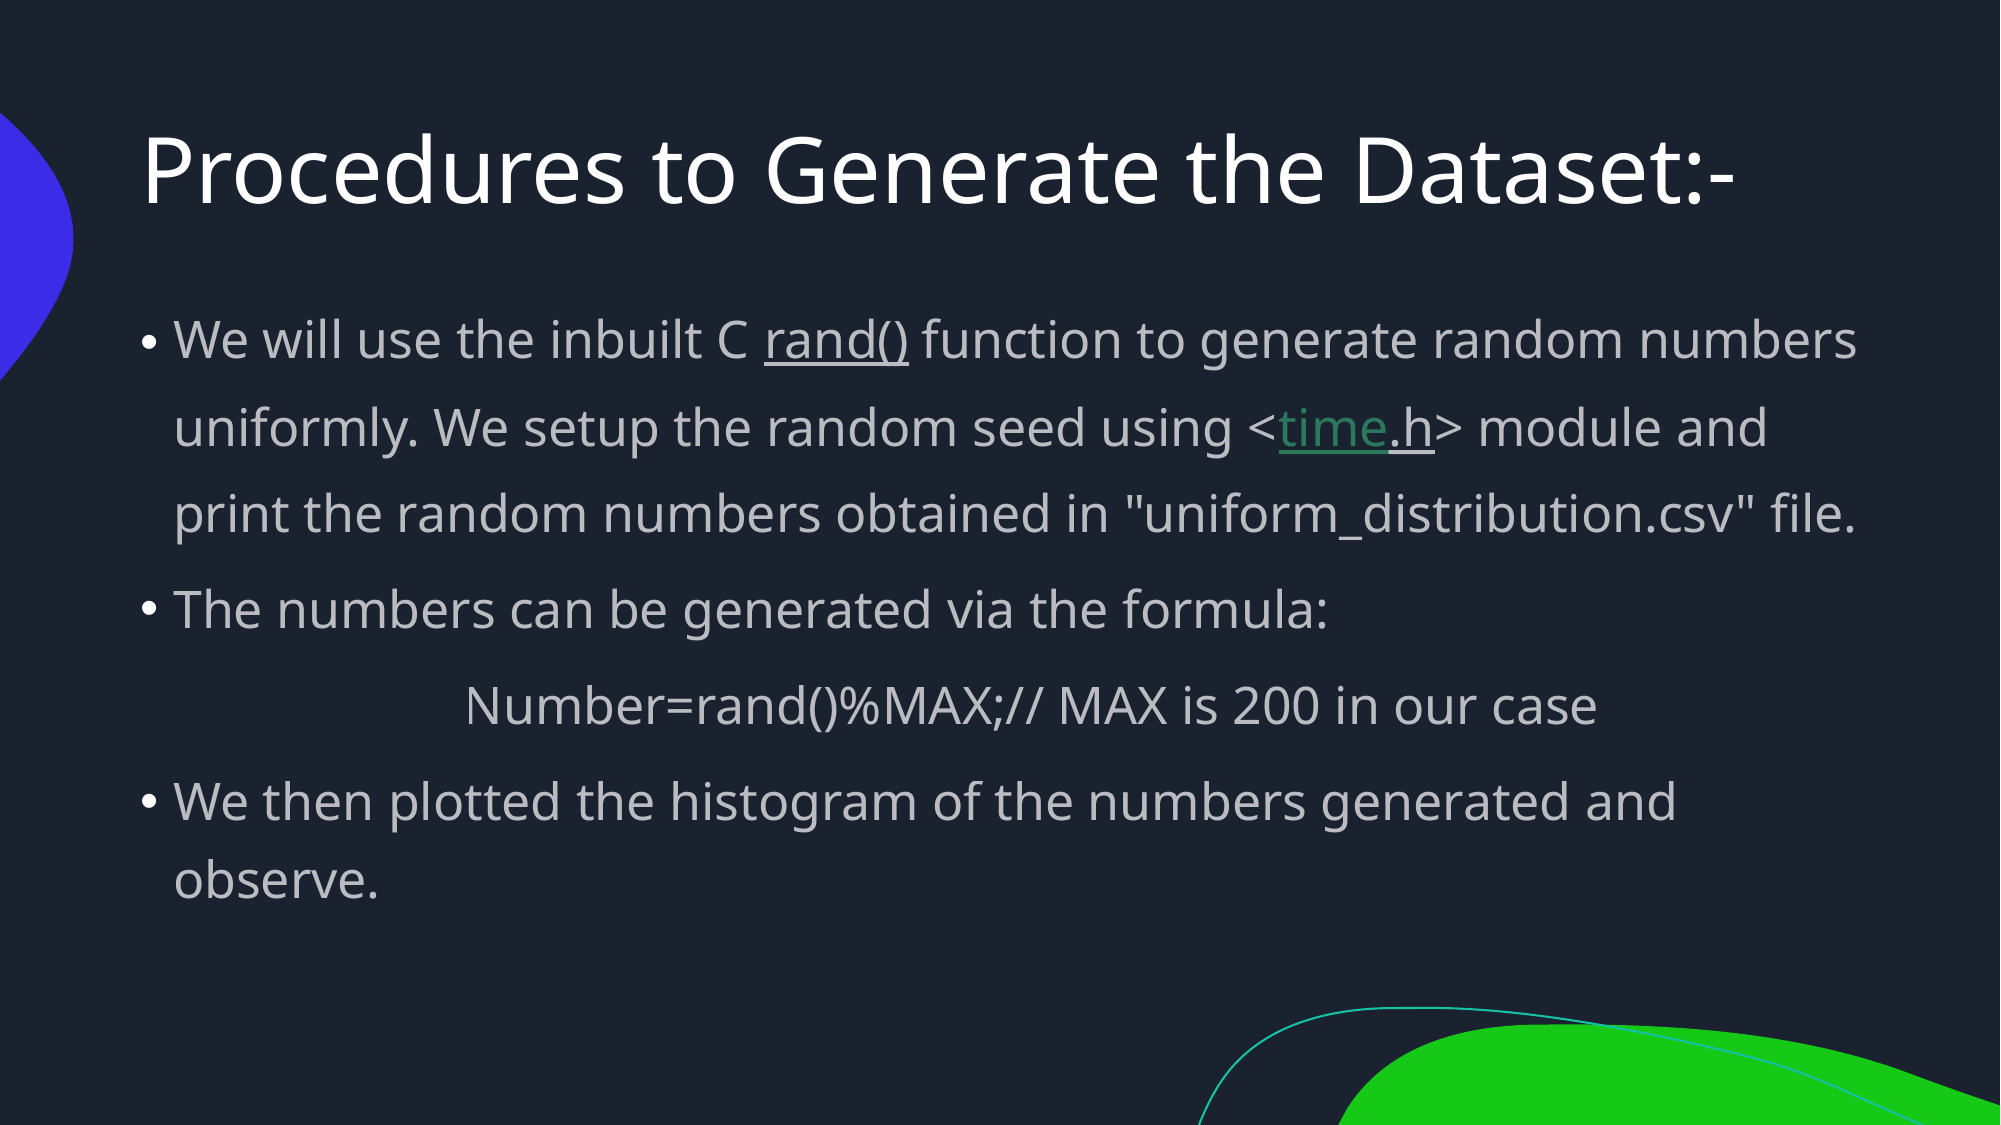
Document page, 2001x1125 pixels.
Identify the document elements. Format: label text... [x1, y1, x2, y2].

title Procedures to Generate the Dataset:- [125, 80, 1875, 268]
list We will use the inbuilt C rand() function to generate random numbers uniformly. We setup the random seed using <time.h> module and print the random numbers obtained in "uniform_distribution.csv" file. The numbers can be generated via the formula: Number=rand()%MAX;// MAX is 200 in our case We then plotted the histogram of the numbers generated and observe. [125, 281, 1875, 1002]
